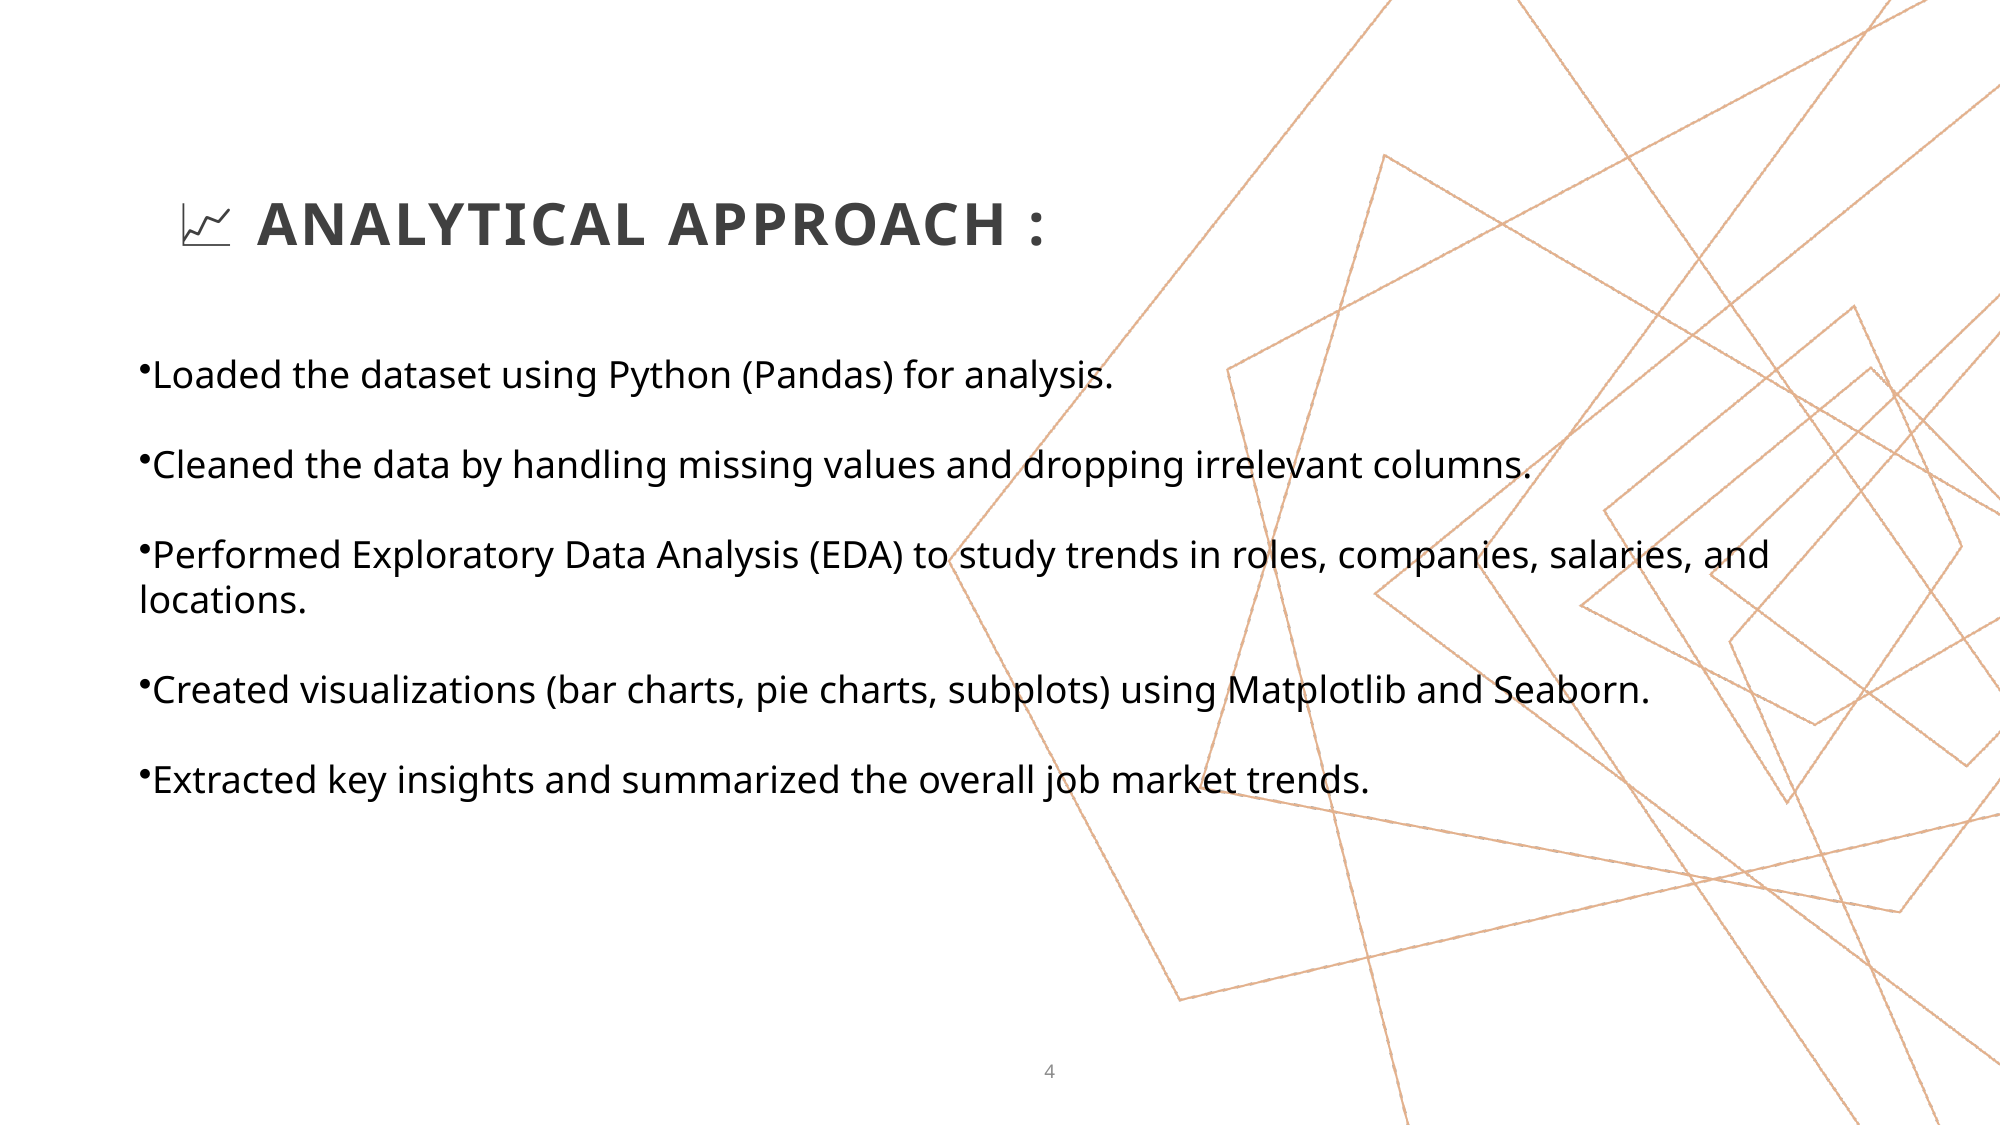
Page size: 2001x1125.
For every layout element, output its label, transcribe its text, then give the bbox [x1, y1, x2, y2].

picture [900, 0, 2000, 1125]
list Loaded the dataset using Python (Pandas) for analysis. Cleaned the data by handling missing values and dropping irrelevant columns. Performed Exploratory Data Analysis (EDA) to study trends in roles, companies, salaries, and locations. Created visualizations (bar charts, pie charts, subplots) using Matplotlib and Seaborn. Extracted key insights and summarized the overall job market trends. [124, 250, 1936, 903]
slide_number 4 [908, 1042, 1071, 1103]
title 📈 Analytical Approach : [162, 48, 1250, 250]
